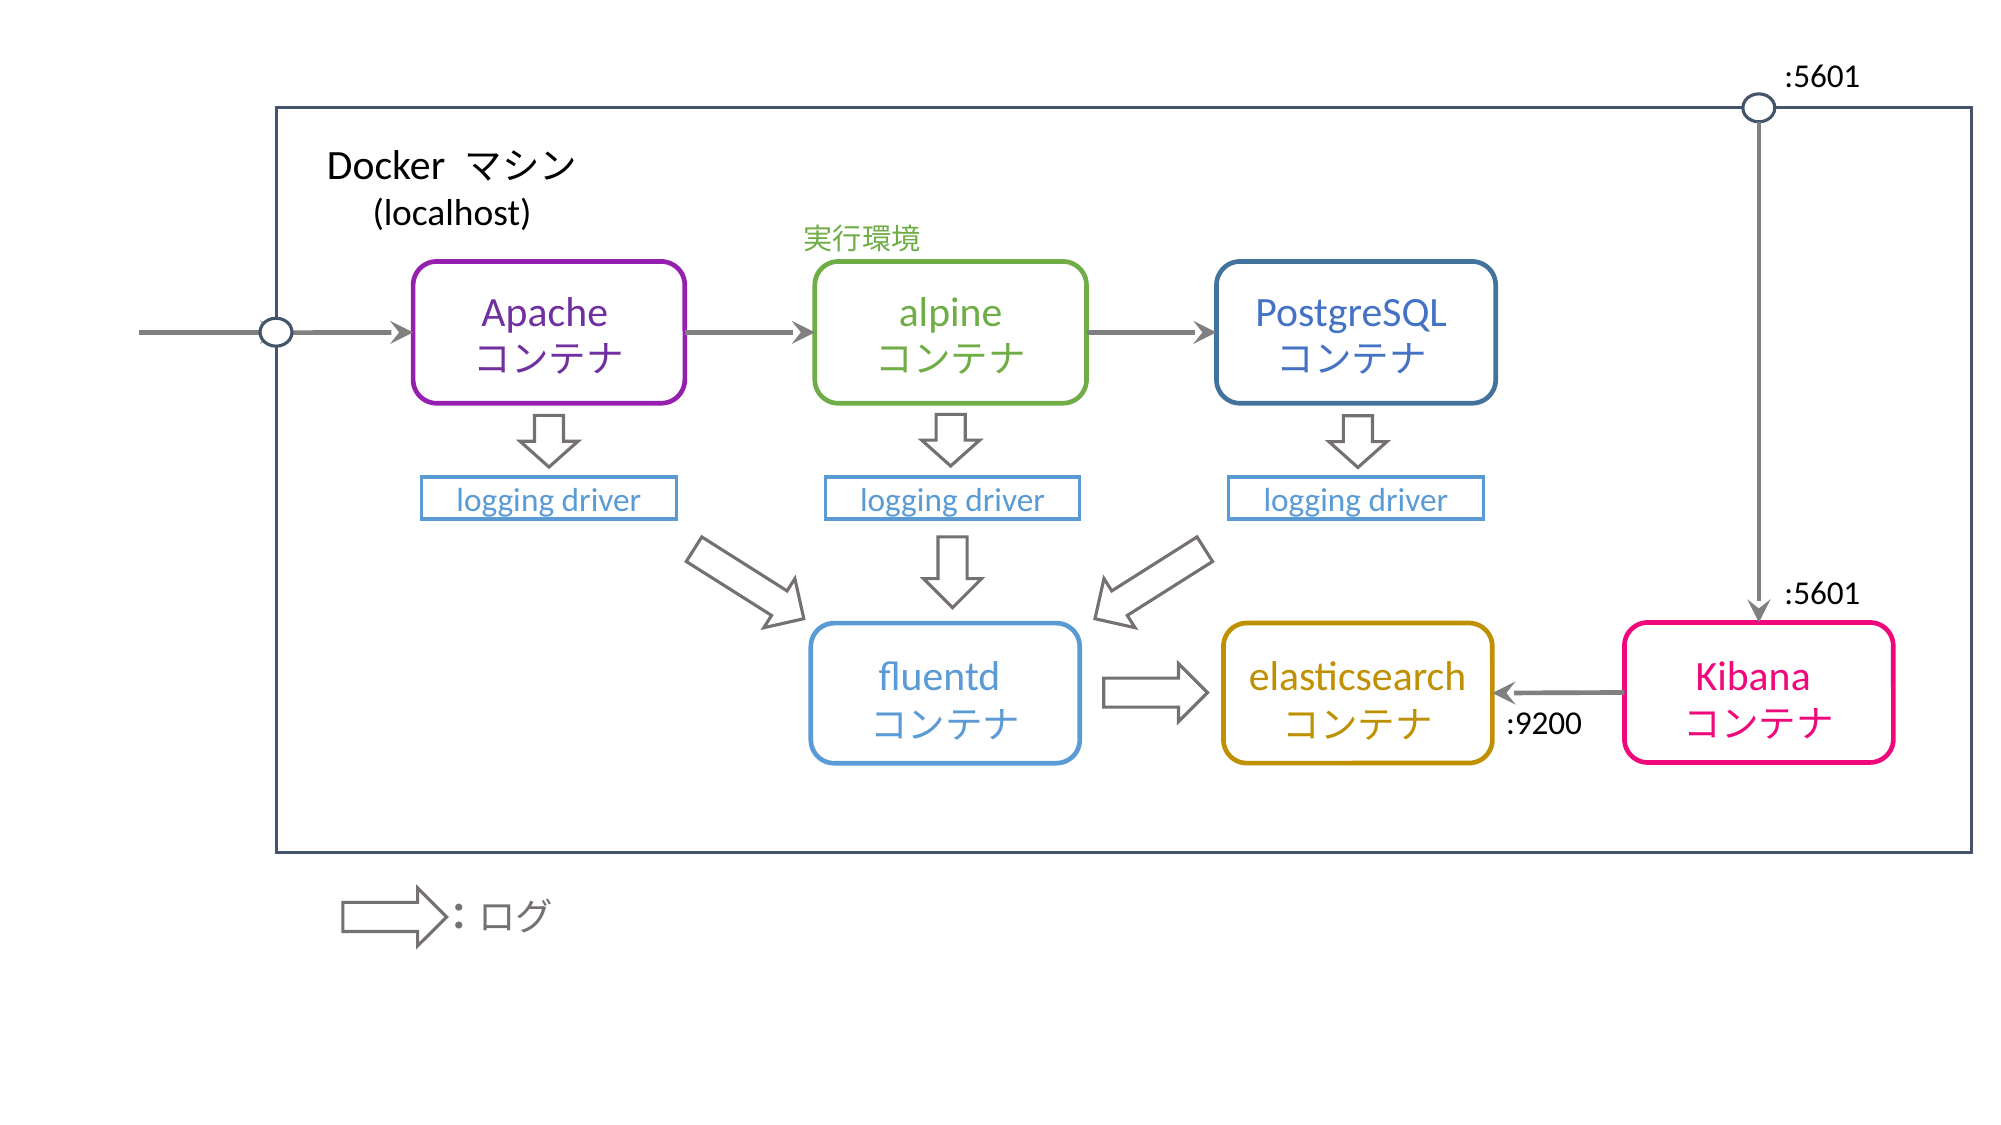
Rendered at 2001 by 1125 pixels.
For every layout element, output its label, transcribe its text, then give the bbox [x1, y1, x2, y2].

text_box elasticsearch コンテナ [1222, 621, 1494, 765]
text_box [684, 535, 806, 630]
text_box [1093, 535, 1215, 630]
text_box [921, 535, 985, 610]
text_box fluentd コンテナ [809, 622, 1081, 765]
text_box ：ログ [425, 885, 568, 946]
text_box :5601 [1759, 564, 1886, 619]
text_box [1102, 661, 1210, 725]
text_box Kibana コンテナ [1623, 621, 1895, 764]
text_box Docker マシン (localhost) [297, 130, 607, 212]
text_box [259, 212, 1496, 520]
text_box [1741, 92, 1776, 123]
text_box :5601 [1758, 46, 1886, 102]
text_box [276, 106, 1972, 853]
text_box [341, 885, 425, 949]
text_box :9200 [1480, 693, 1608, 749]
